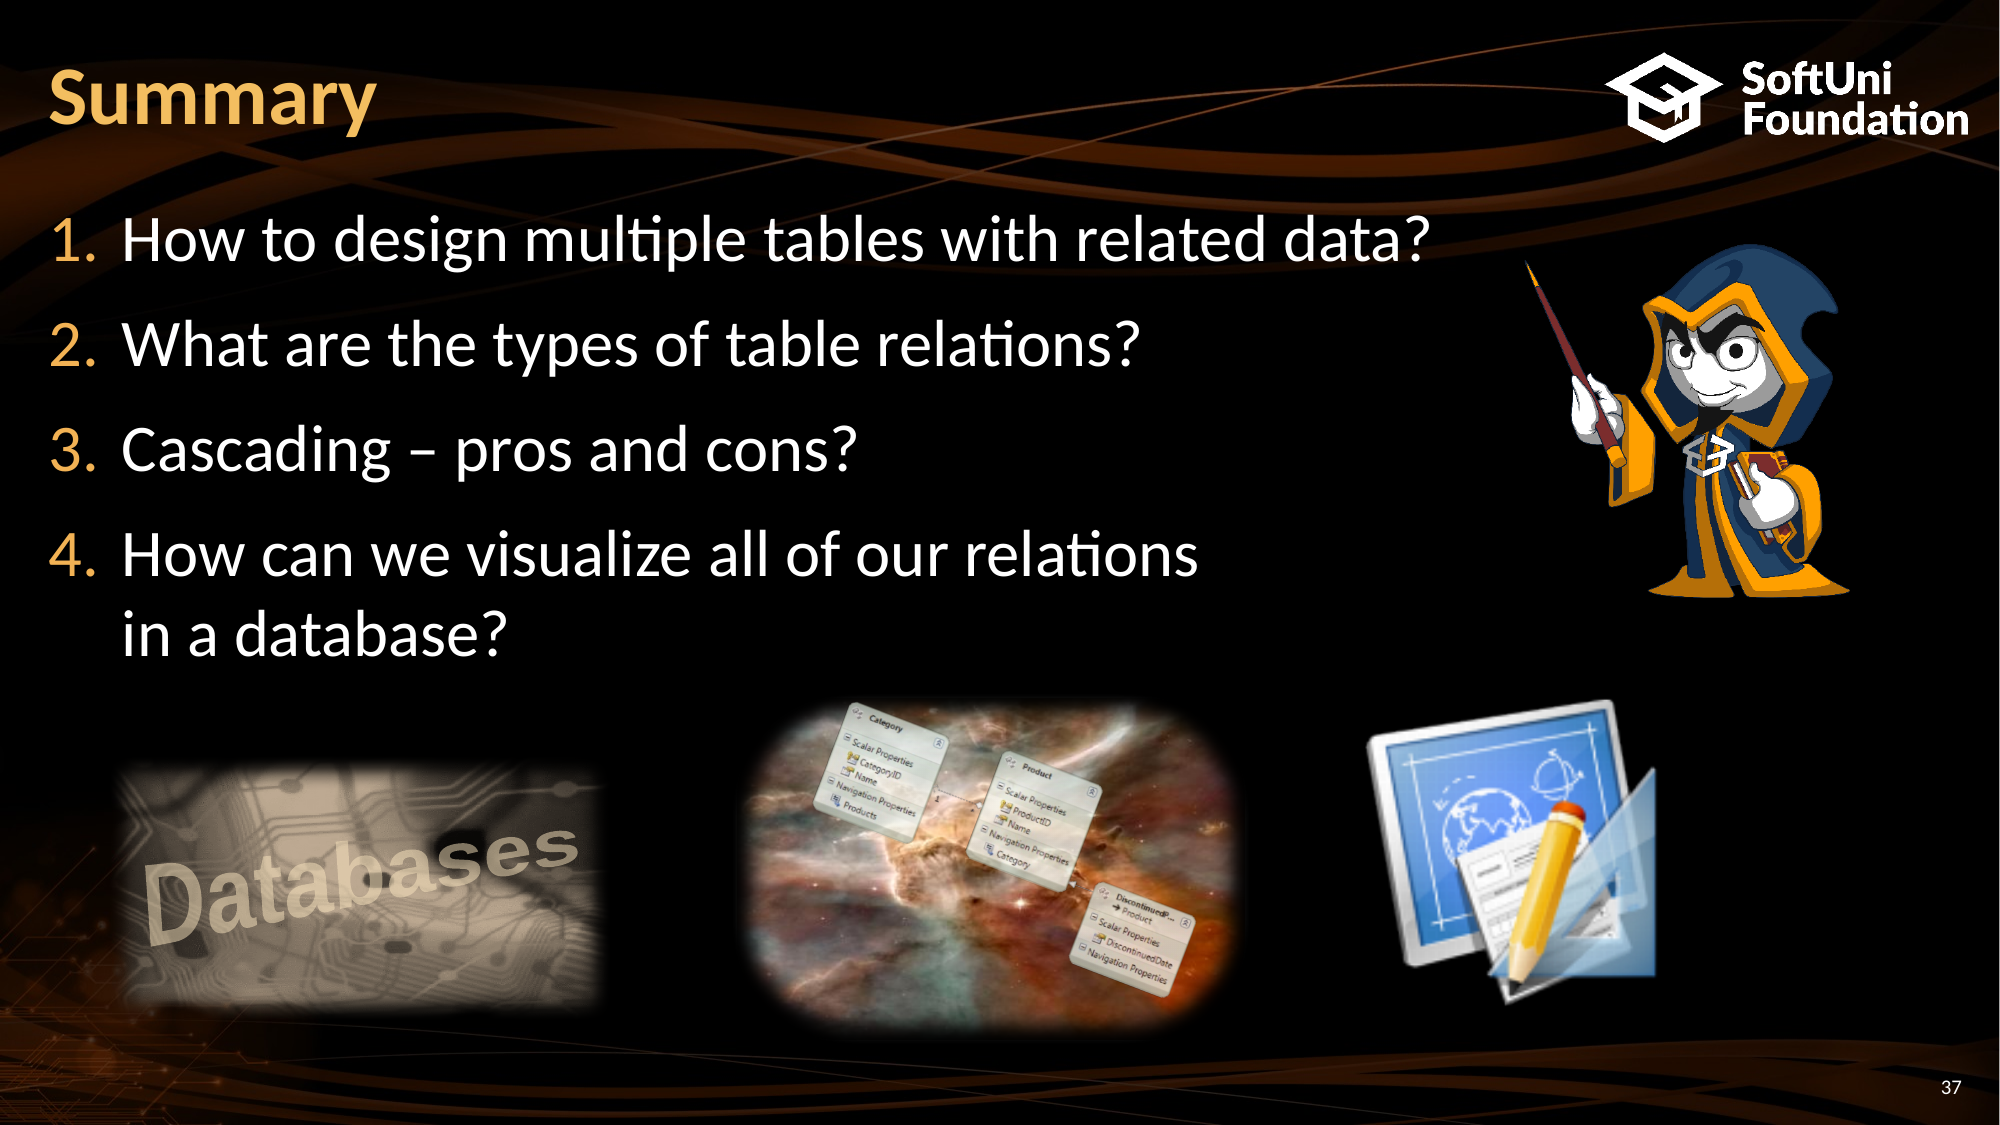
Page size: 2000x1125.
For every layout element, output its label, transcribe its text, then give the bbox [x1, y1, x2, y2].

list How to design multiple tables with related data? What are the types of table relations? Cascading – pros and cons? How can we visualize all of our relations in a database? [31, 188, 1968, 1103]
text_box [106, 754, 613, 1022]
picture [0, 0, 2000, 1125]
title Summary [30, 6, 1602, 189]
